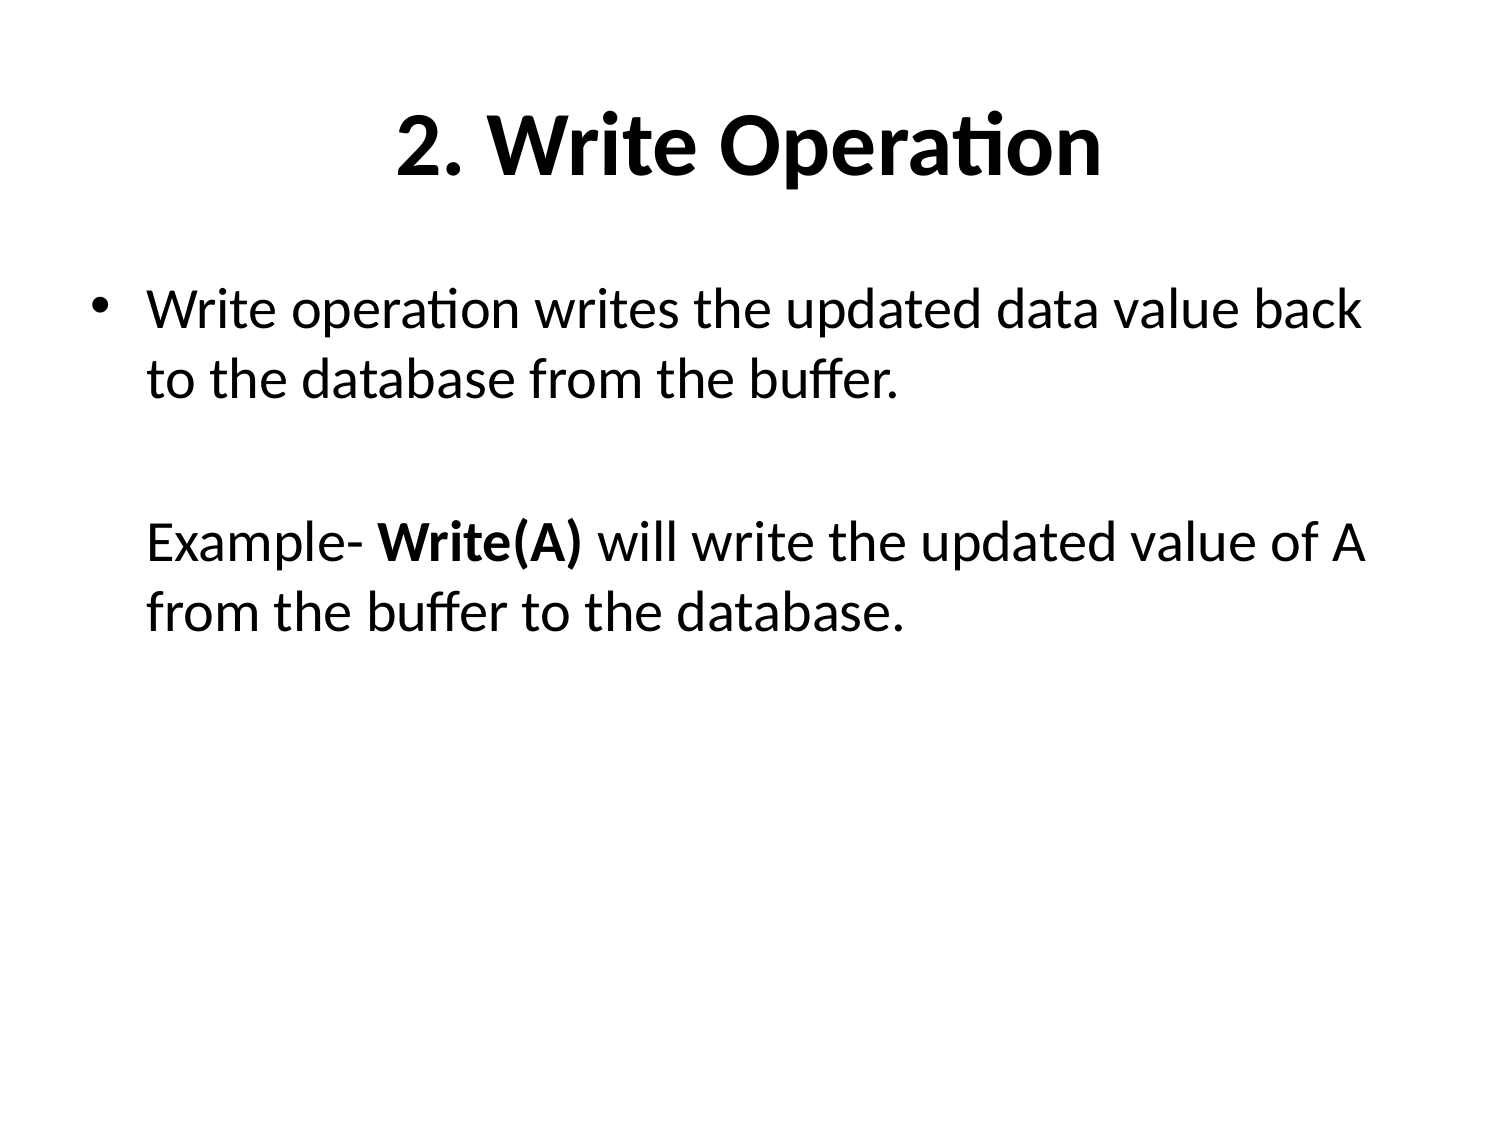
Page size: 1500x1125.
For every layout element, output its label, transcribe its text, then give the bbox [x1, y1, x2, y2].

list Write operation writes the updated data value back to the database from the buffer. Example- Write(A) will write the updated value of A from the buffer to the database. [75, 262, 1425, 1005]
title 2. Write Operation [75, 45, 1425, 233]
